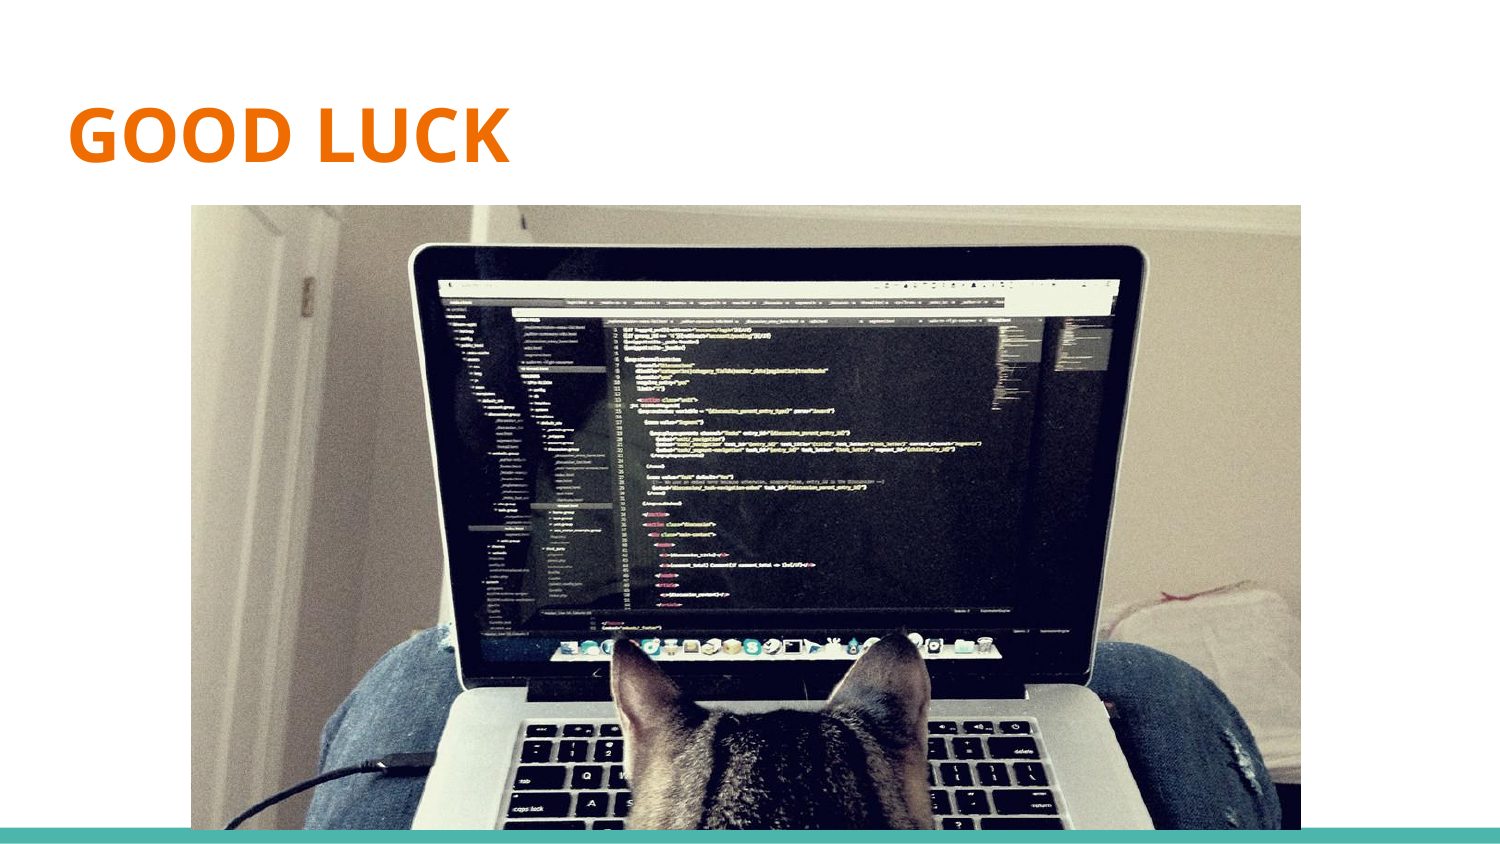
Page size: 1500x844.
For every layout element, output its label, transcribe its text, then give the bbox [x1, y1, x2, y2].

picture [191, 205, 1301, 830]
title GOOD LUCK [51, 72, 1449, 189]
